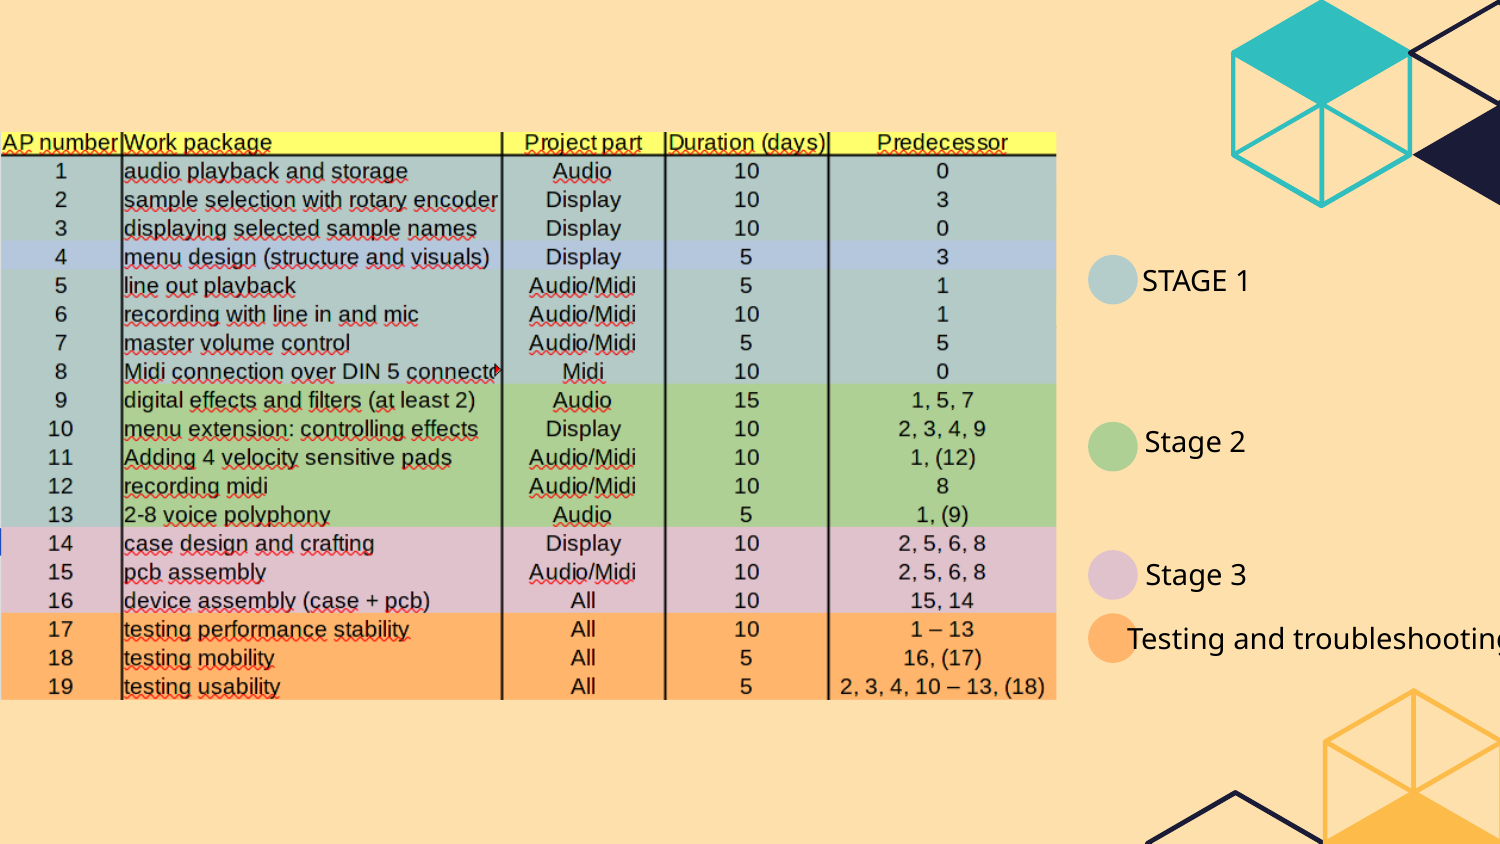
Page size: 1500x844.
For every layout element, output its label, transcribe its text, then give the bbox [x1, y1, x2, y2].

text_box Stage 3 [1130, 549, 1262, 599]
text_box [1086, 419, 1132, 474]
text_box [1086, 611, 1123, 665]
picture [0, 132, 1057, 700]
text_box [1086, 252, 1127, 307]
text_box [1086, 548, 1130, 602]
text_box Stage 2 [1129, 415, 1262, 466]
text_box STAGE 1 [1127, 254, 1267, 305]
text_box Testing and troubleshooting [1112, 612, 1500, 663]
